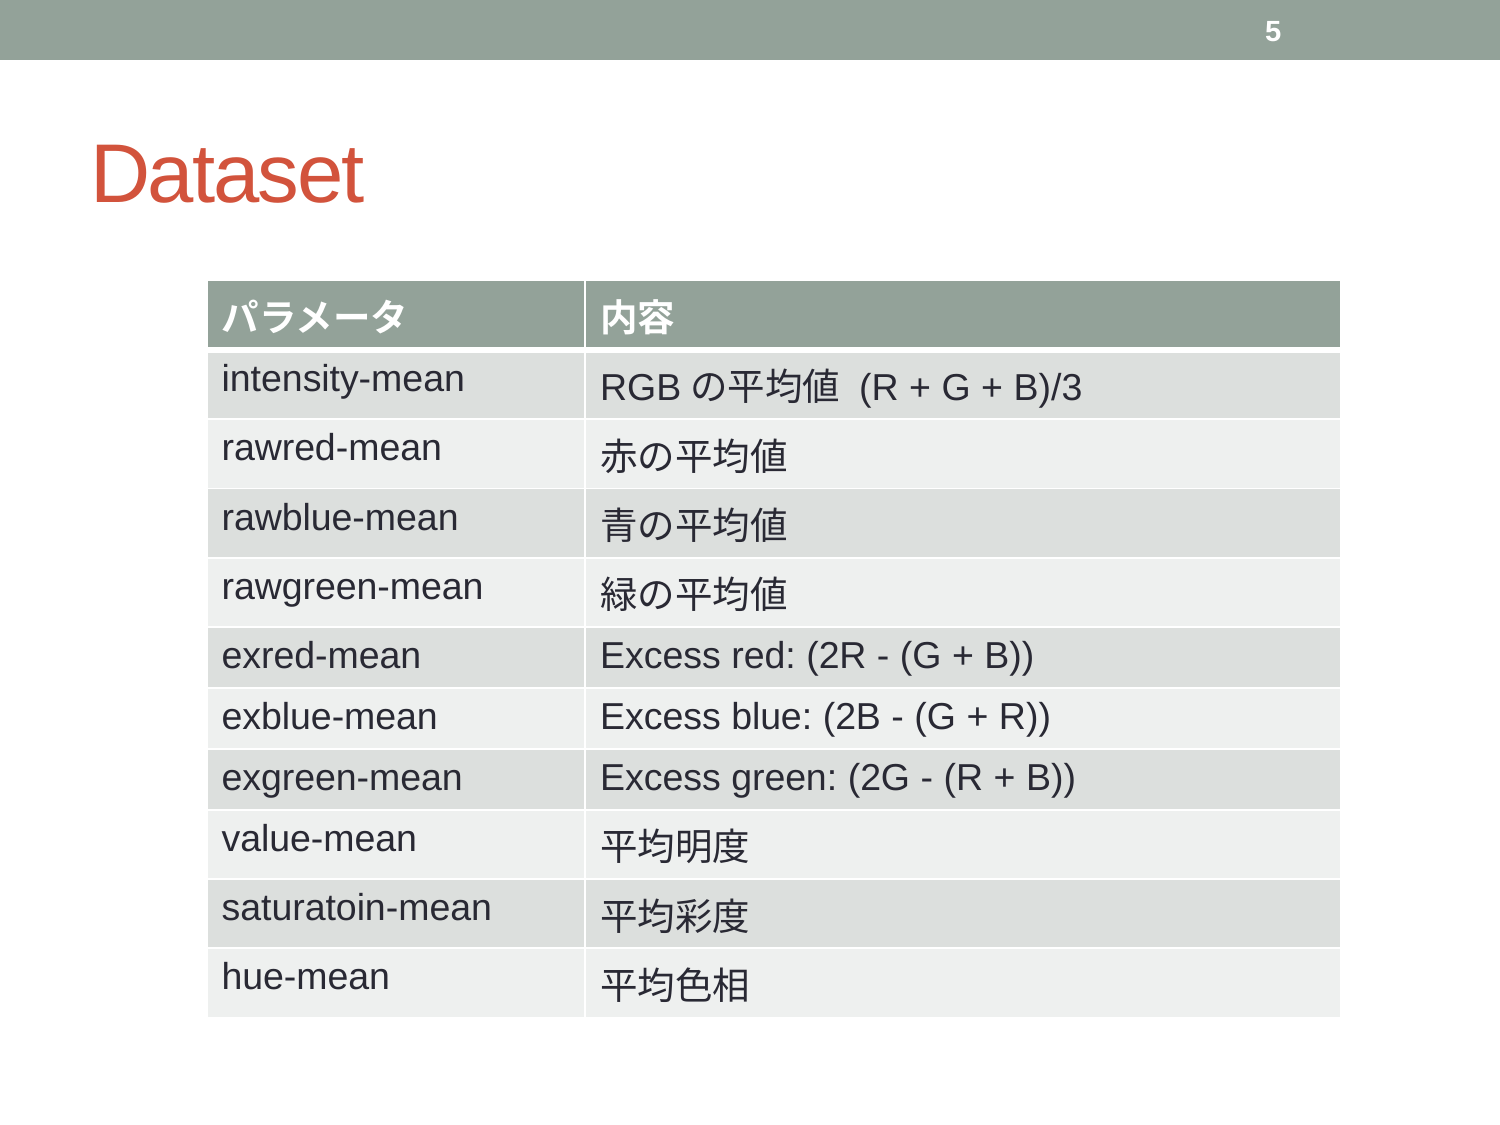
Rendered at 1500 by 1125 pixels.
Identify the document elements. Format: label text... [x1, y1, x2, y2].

table_cell 緑の平均値 [586, 559, 1340, 626]
table_cell exgreen-mean [208, 750, 584, 809]
table_cell exblue-mean [208, 689, 584, 748]
table_header パラメータ [208, 281, 584, 347]
table_cell rawgreen-mean [208, 559, 584, 626]
table_cell rawblue-mean [208, 489, 584, 557]
table_header 内容 [586, 281, 1340, 347]
table_cell 平均彩度 [586, 880, 1340, 947]
table_cell saturatoin-mean [208, 880, 584, 947]
table_cell 平均明度 [586, 811, 1340, 878]
table_cell Excess green: (2G - (R + B)) [586, 750, 1340, 809]
table_cell intensity-mean [208, 353, 584, 418]
table_cell hue-mean [208, 949, 584, 1017]
table_cell 赤の平均値 [586, 420, 1340, 488]
table_cell rawred-mean [208, 420, 584, 488]
table_cell 青の平均値 [586, 489, 1340, 557]
table_cell RGBの平均値 (R + G + B)/3 [586, 353, 1340, 418]
table_cell value-mean [208, 811, 584, 878]
slide_number 5 [1250, 3, 1425, 57]
title Dataset [75, 87, 1425, 250]
table_cell Excess blue: (2B - (G + R)) [586, 689, 1340, 748]
table_cell Excess red: (2R - (G + B)) [586, 628, 1340, 687]
table_cell exred-mean [208, 628, 584, 687]
table_cell 平均色相 [586, 949, 1340, 1017]
